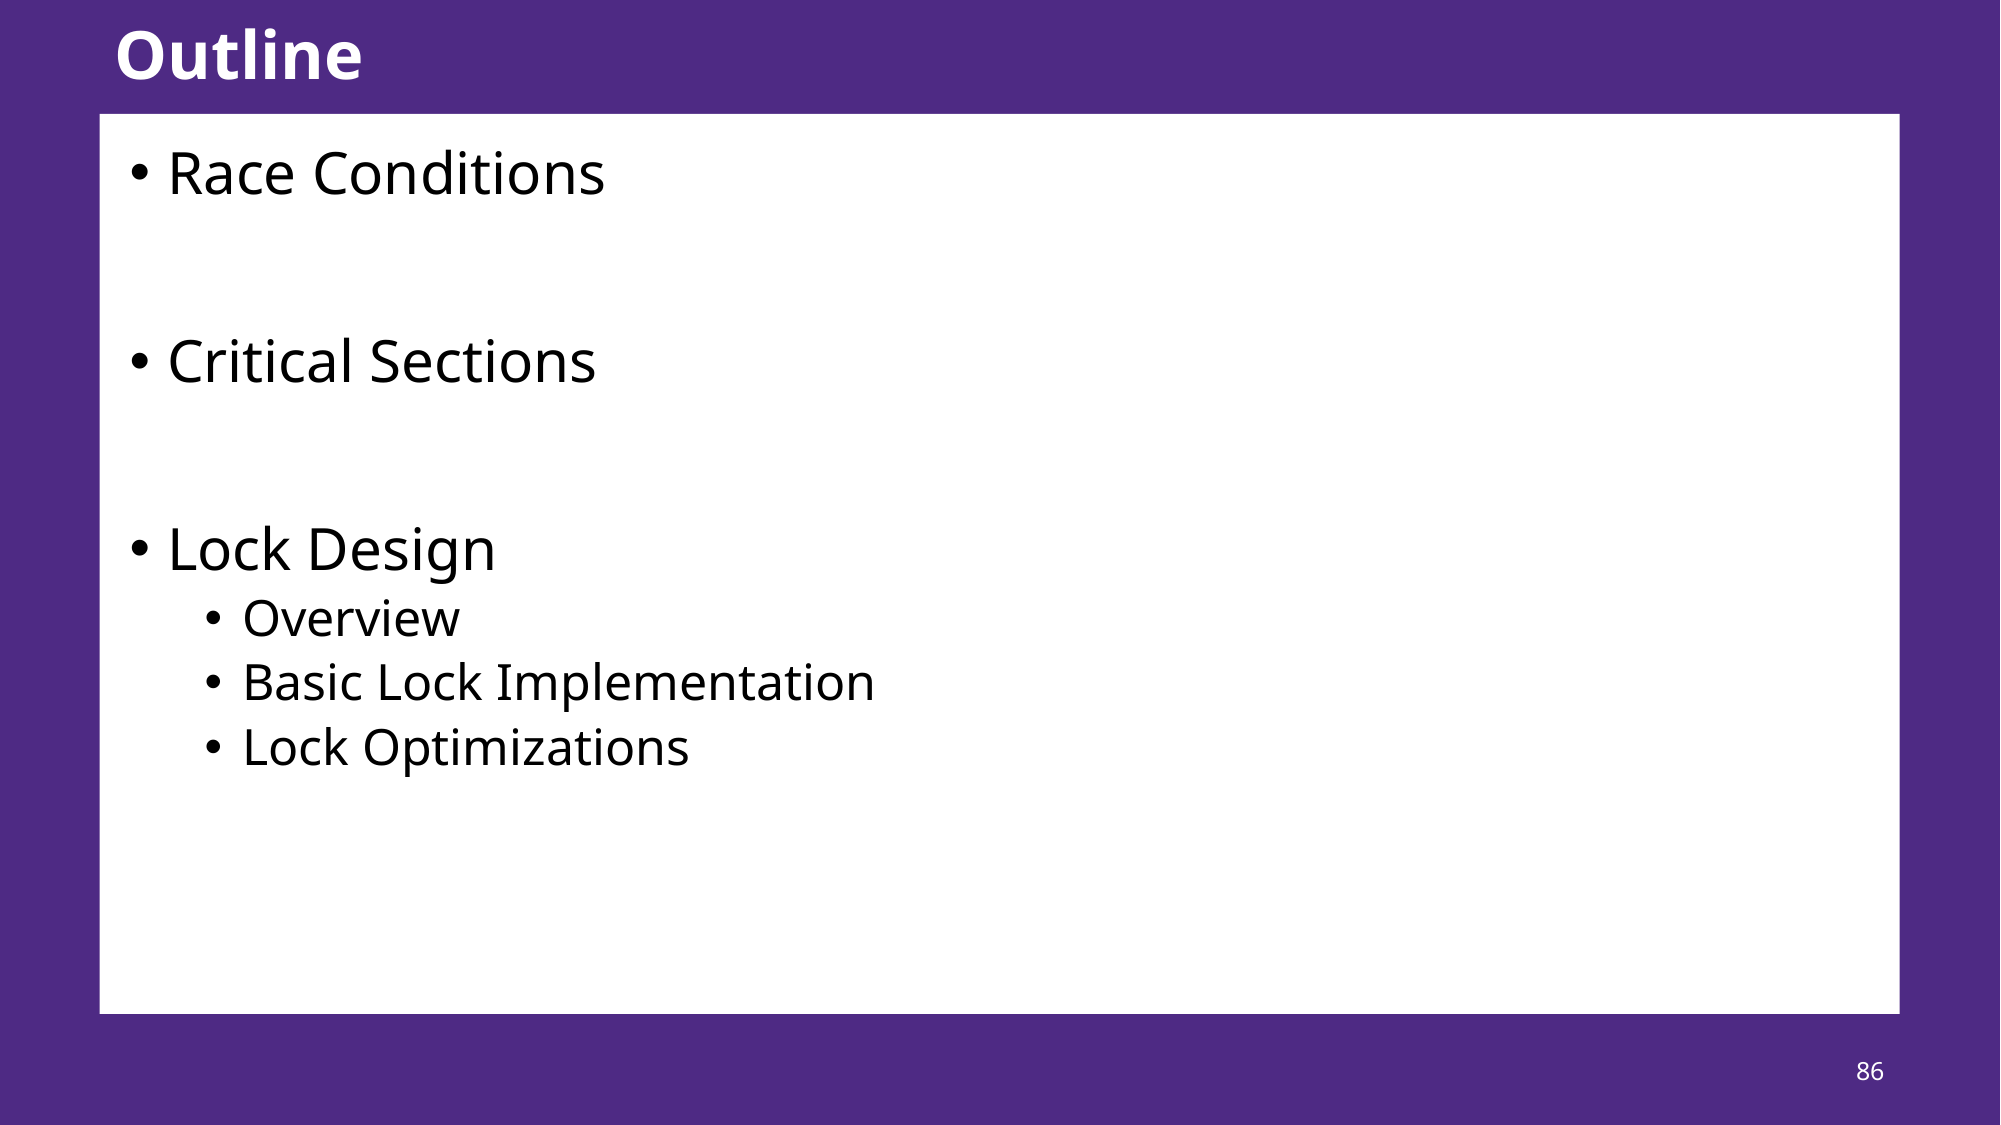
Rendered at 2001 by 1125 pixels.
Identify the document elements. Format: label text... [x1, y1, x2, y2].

title Outline [99, 1, 1900, 114]
slide_number 86 [1749, 1042, 1900, 1103]
list Race Conditions Critical Sections Lock Design Overview Basic Lock Implementation Lock Optimizations [99, 114, 1900, 1014]
